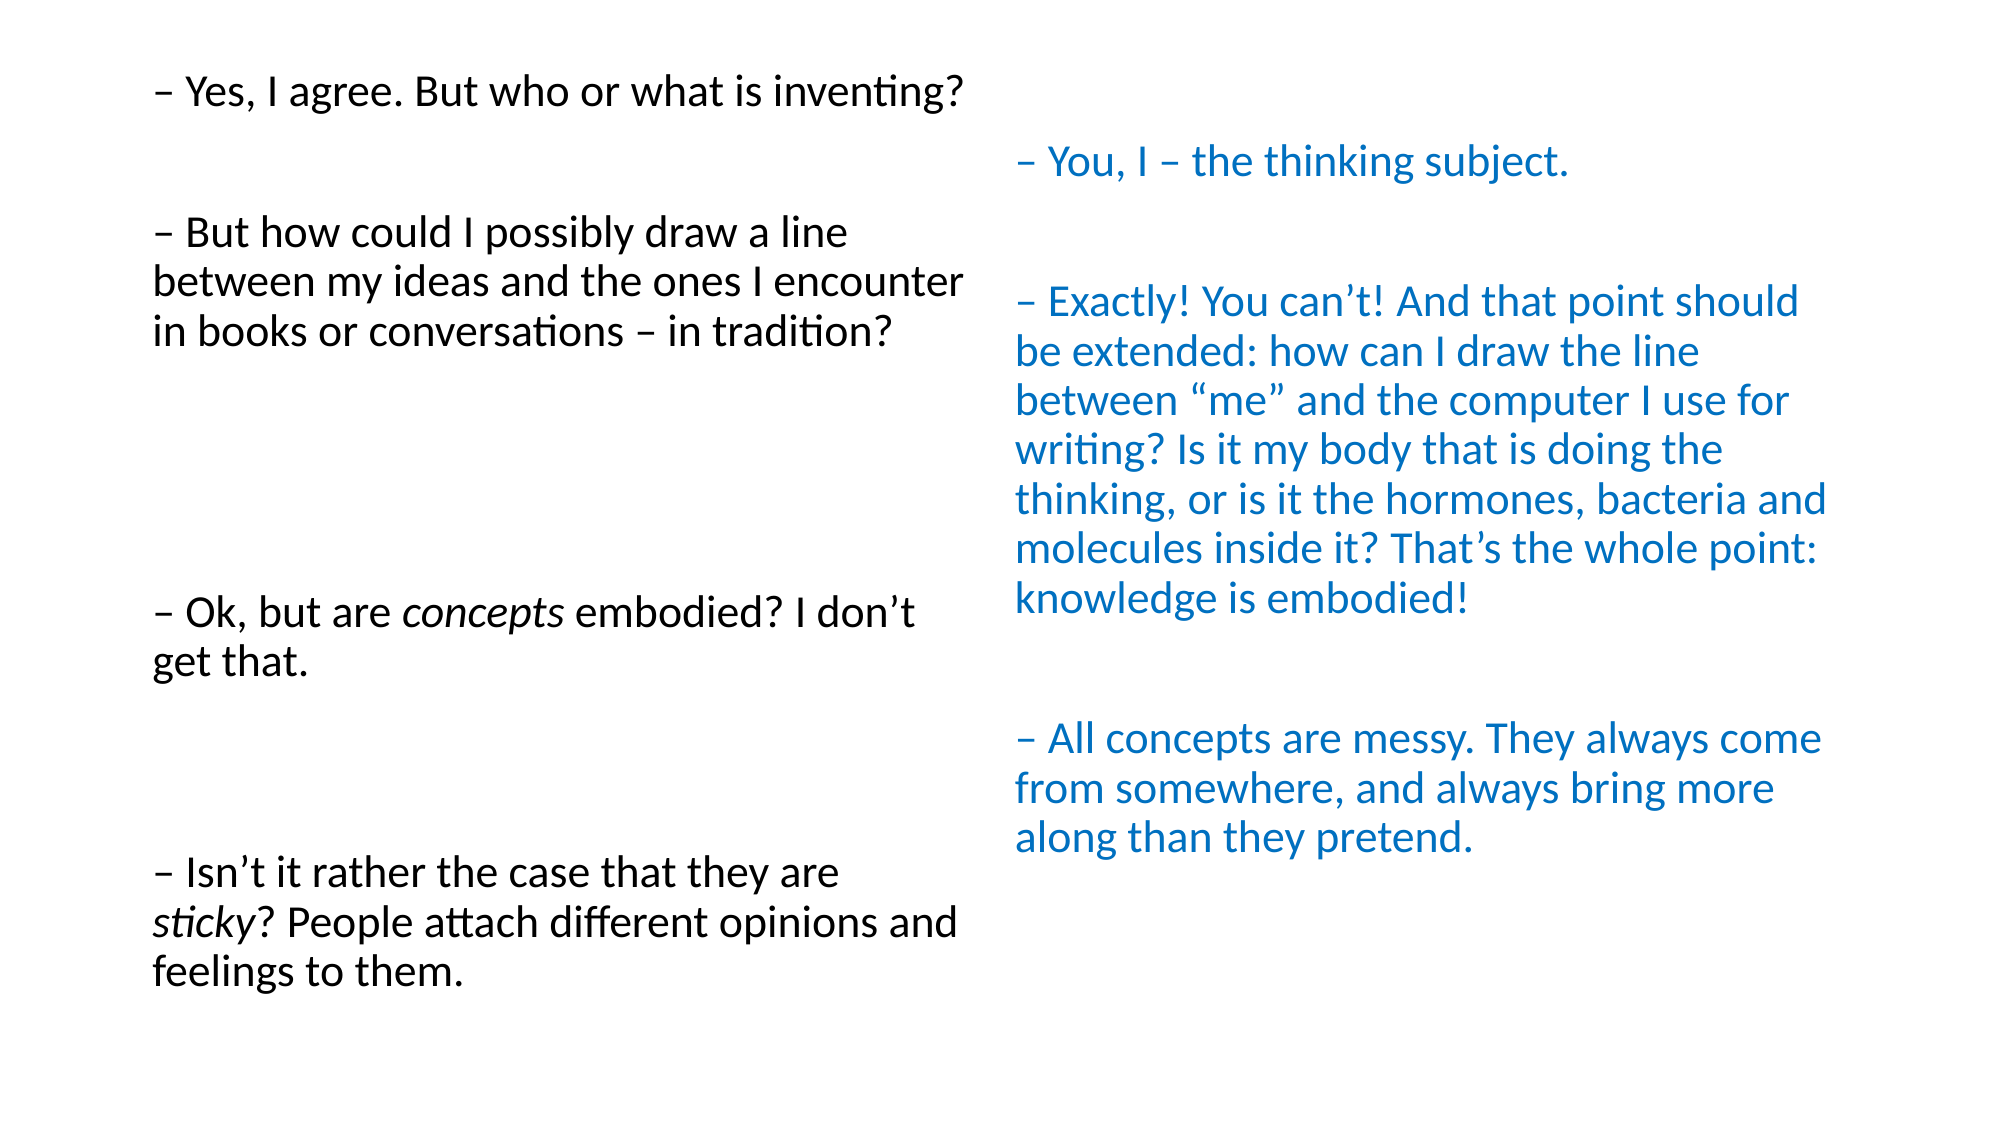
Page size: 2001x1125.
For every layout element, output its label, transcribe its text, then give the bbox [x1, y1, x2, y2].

list – You, I – the thinking subject. – Exactly! You can’t! And that point should be extended: how can I draw the line between “me” and the computer I use for writing? Is it my body that is doing the thinking, or is it the hormones, bacteria and molecules inside it? That’s the whole point: knowledge is embodied! – All concepts are messy. They always come from somewhere, and always bring more along than they pretend. [999, 129, 1863, 1014]
list – Yes, I agree. But who or what is inventing? – But how could I possibly draw a line between my ideas and the ones I encounter in books or conversations – in tradition? – Ok, but are concepts embodied? I don’t get that. – Isn’t it rather the case that they are sticky? People attach different opinions and feelings to them. [137, 59, 988, 1014]
